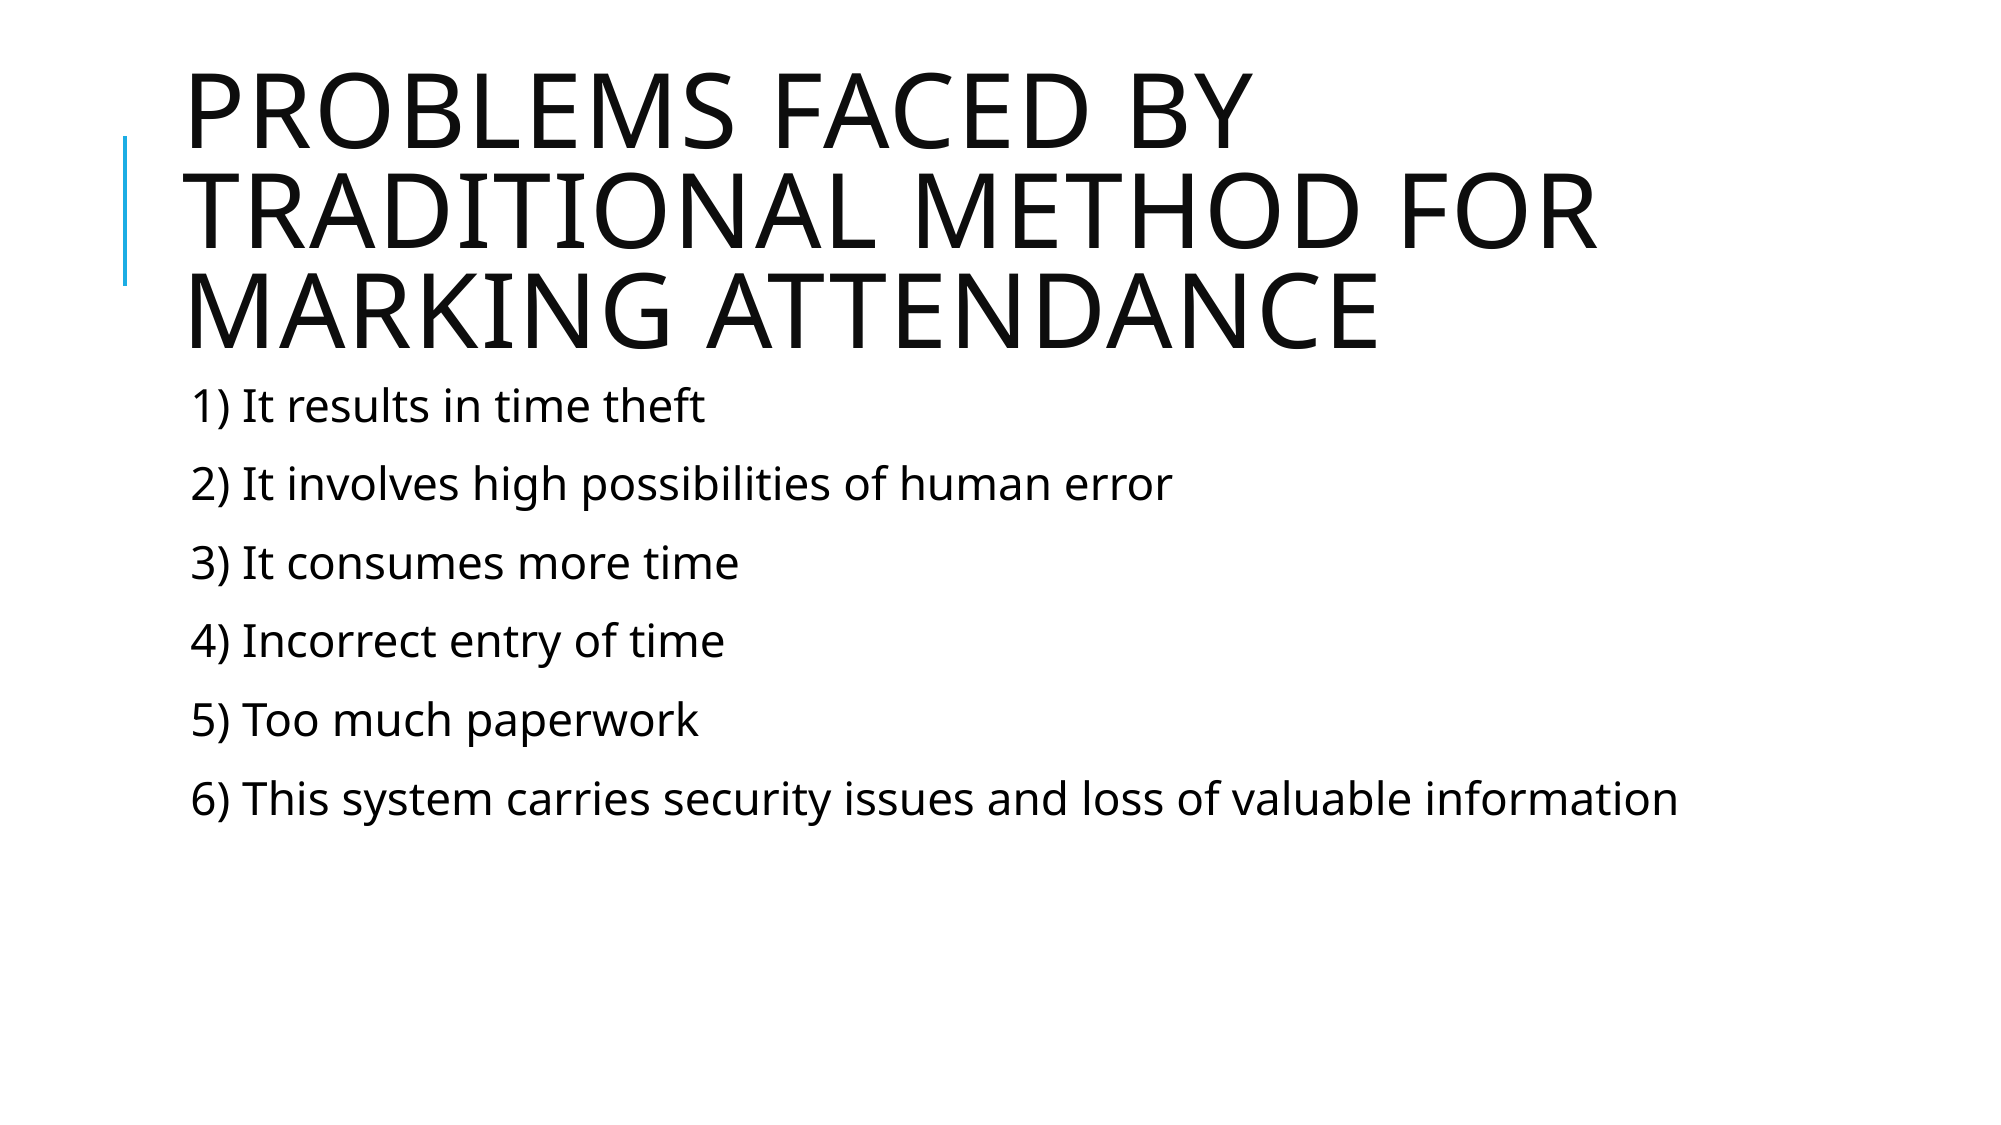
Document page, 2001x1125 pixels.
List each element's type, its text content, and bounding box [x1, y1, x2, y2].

list 1) It results in time theft 2) It involves high possibilities of human error 3) It consumes more time 4) Incorrect entry of time 5) Too much paperwork 6) This system carries security issues and loss of valuable information [168, 375, 1763, 1035]
title Problems faced by traditional method for marking attendance [168, 96, 1763, 342]
